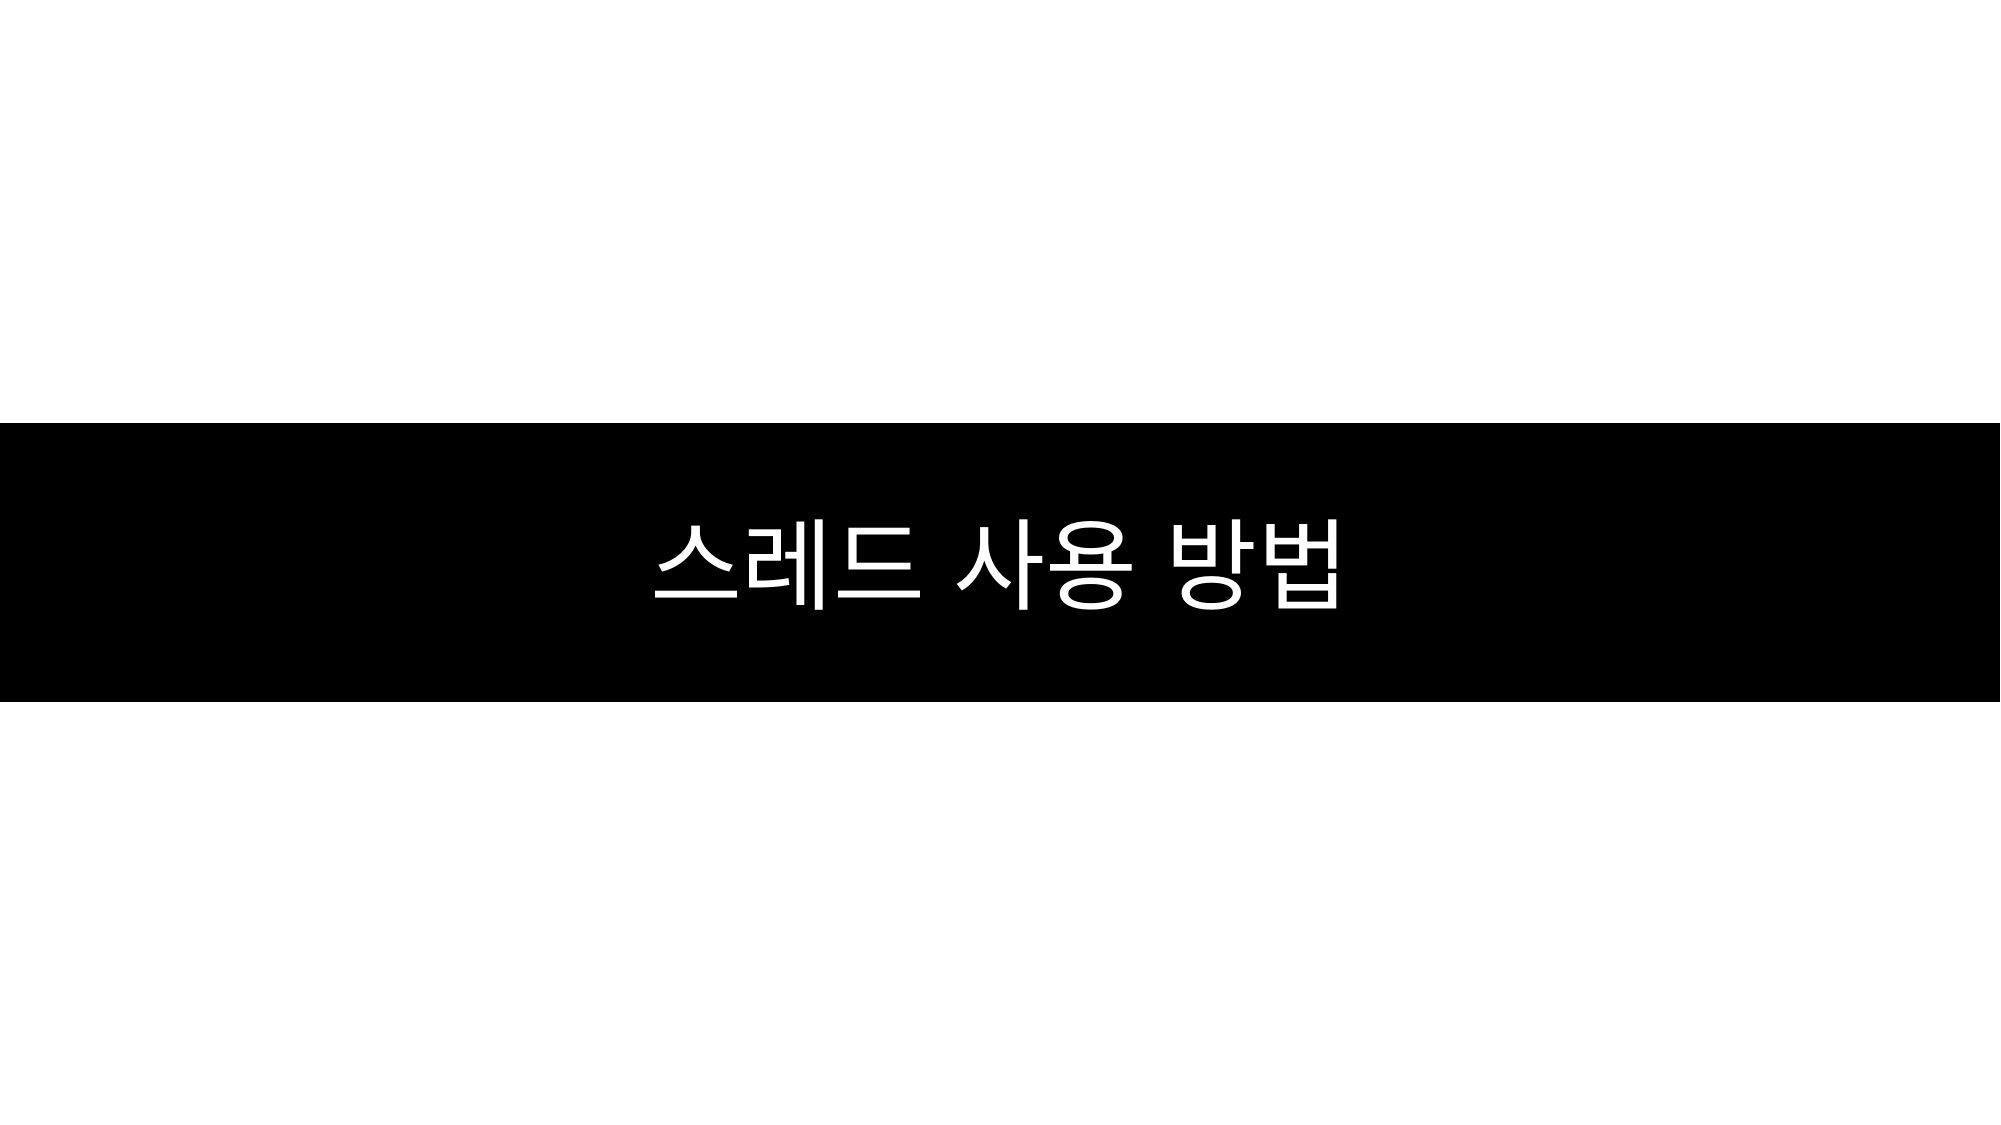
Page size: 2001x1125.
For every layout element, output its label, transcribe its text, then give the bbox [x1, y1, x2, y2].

text_box 스레드 사용 방법 [0, 423, 2000, 702]
